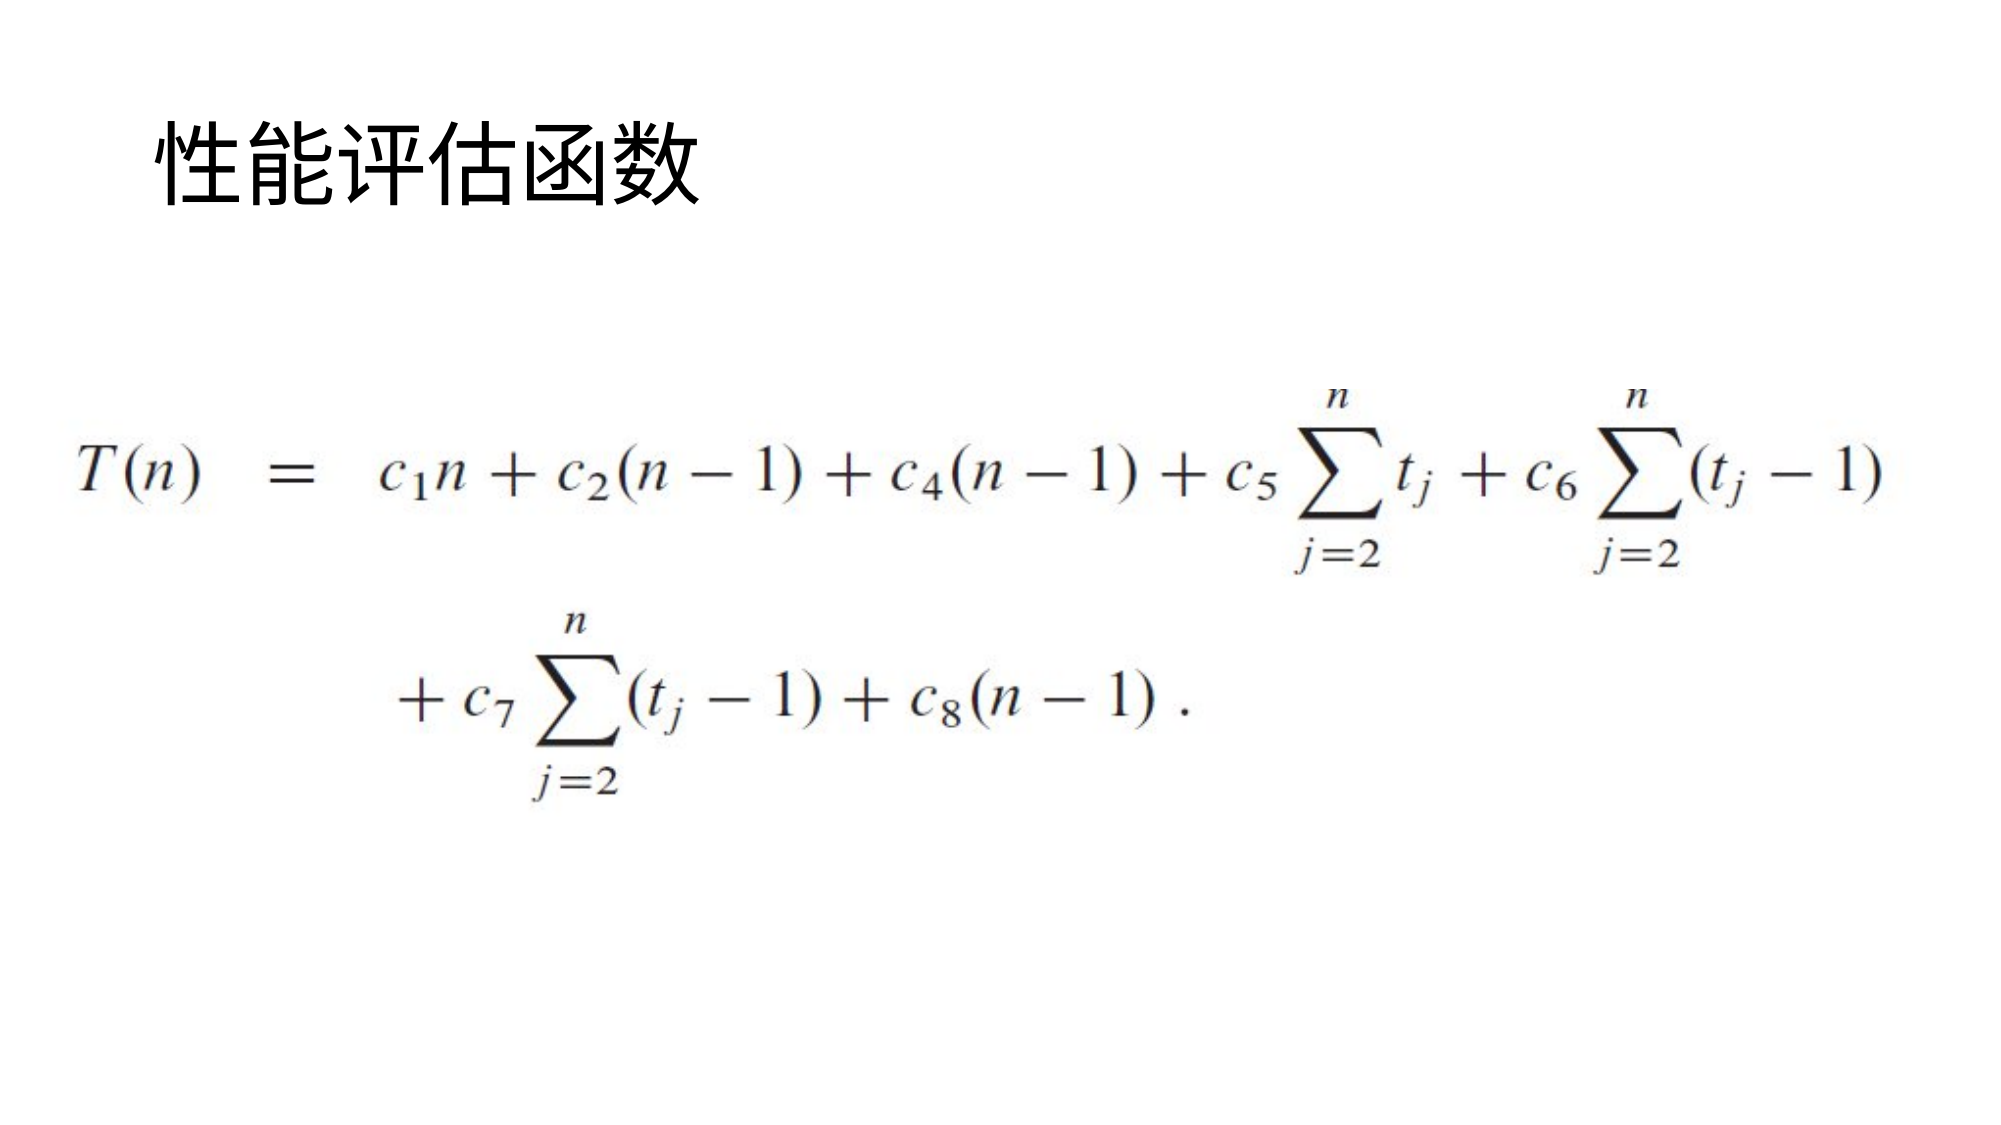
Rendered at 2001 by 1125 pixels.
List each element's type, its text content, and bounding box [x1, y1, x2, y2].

title 性能评估函数 [137, 59, 1863, 278]
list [28, 389, 1972, 822]
